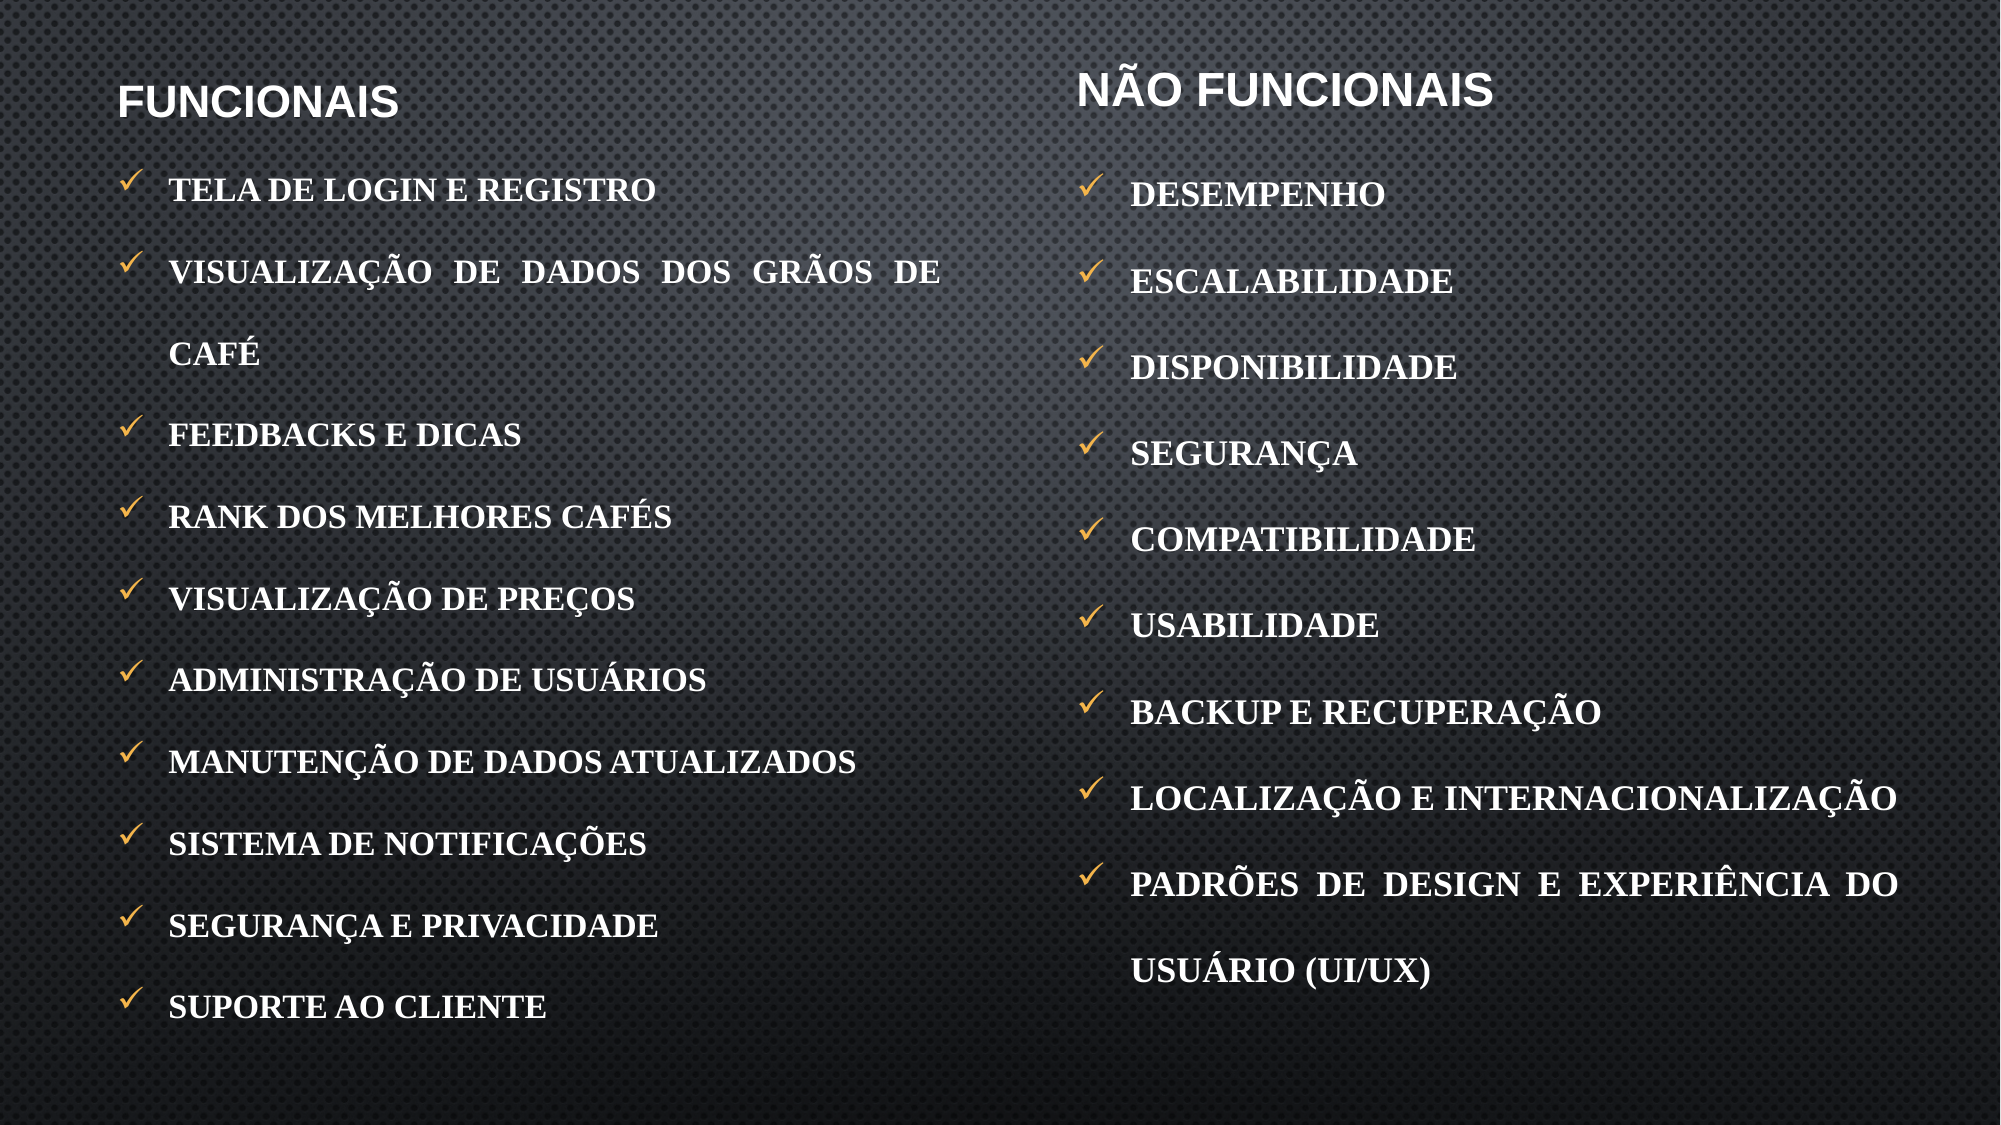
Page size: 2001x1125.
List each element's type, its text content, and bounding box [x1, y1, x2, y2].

list Funcionais Tela de Login e Registro Visualização de Dados dos Grãos de Café Feedbacks e Dicas Rank dos Melhores Cafés Visualização de Preços Administração de Usuários Manutenção de Dados Atualizados Sistema de Notificações Segurança e Privacidade Suporte ao Cliente [102, 9, 956, 1036]
text_box Não Funcionais Desempenho Escalabilidade Disponibilidade Segurança Compatibilidade Usabilidade Backup e Recuperação Localização e Internacionalização Padrões de Design e Experiência do Usuário (UI/UX) [1061, 47, 1915, 1073]
